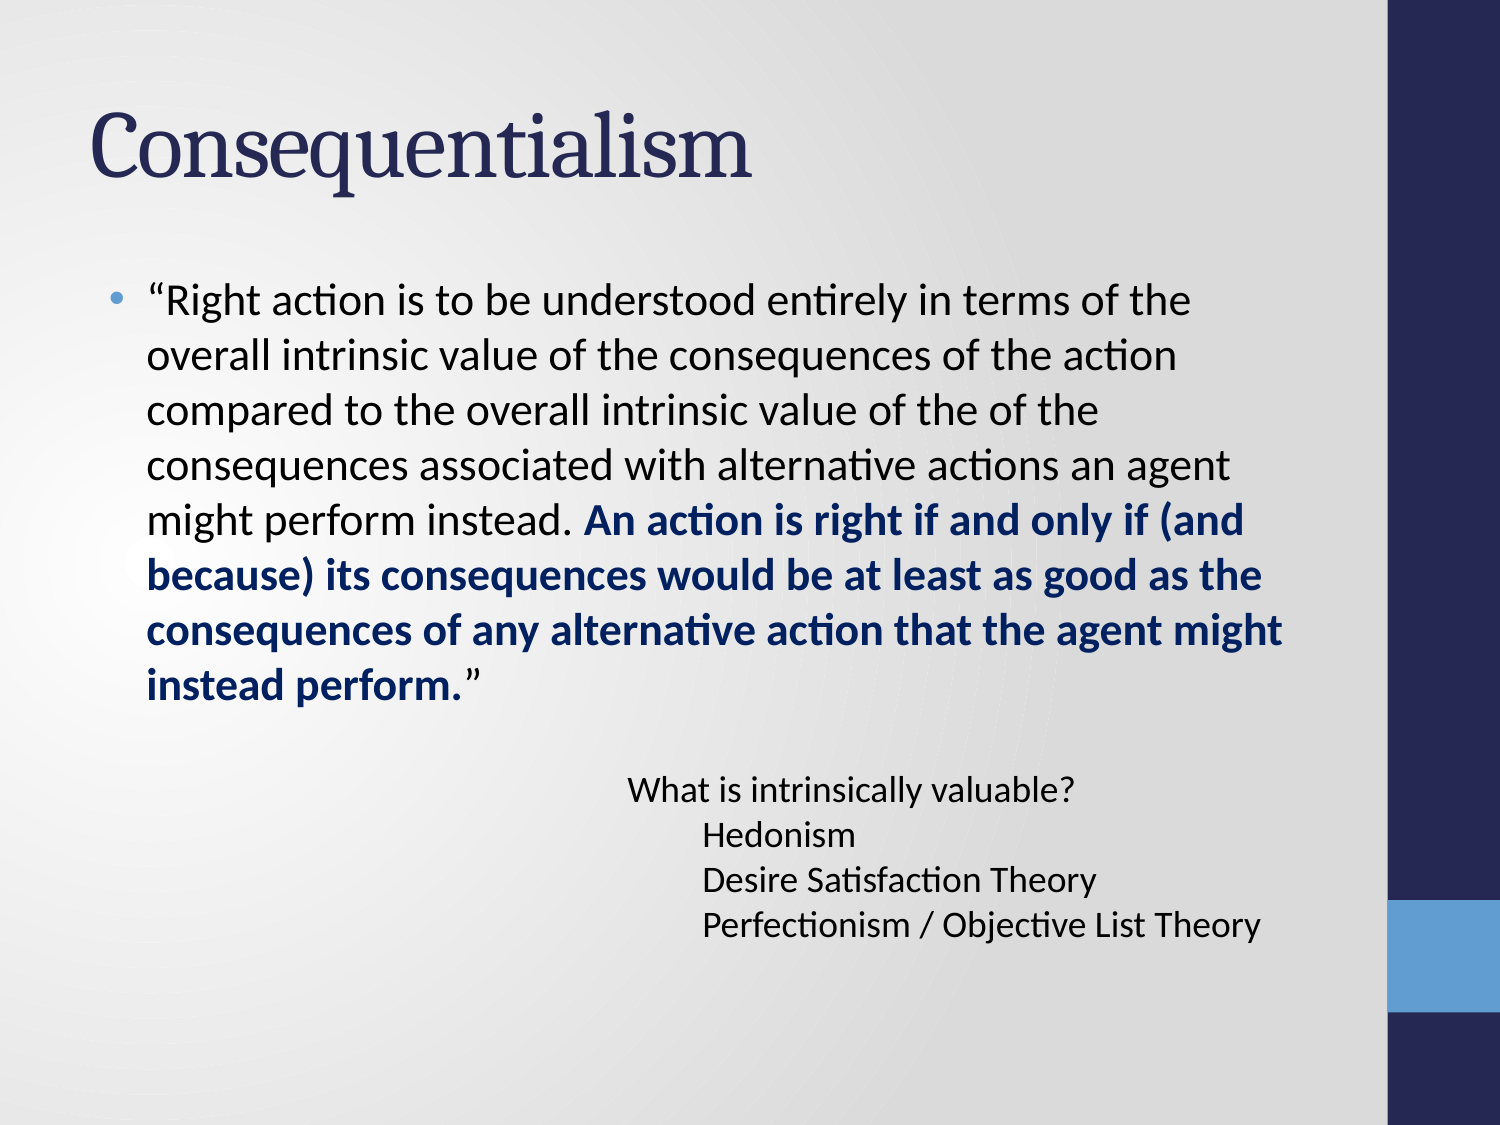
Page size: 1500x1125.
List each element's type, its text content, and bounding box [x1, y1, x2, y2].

title Consequentialism [75, 45, 1325, 233]
list “Right action is to be understood entirely in terms of the overall intrinsic value of the consequences of the action compared to the overall intrinsic value of the of the consequences associated with alternative actions an agent might perform instead. An action is right if and only if (and because) its consequences would be at least as good as the consequences of any alternative action that the agent might instead perform.” [75, 262, 1325, 800]
text_box What is intrinsically valuable? Hedonism Desire Satisfaction Theory Perfectionism / Objective List Theory [612, 712, 1313, 998]
